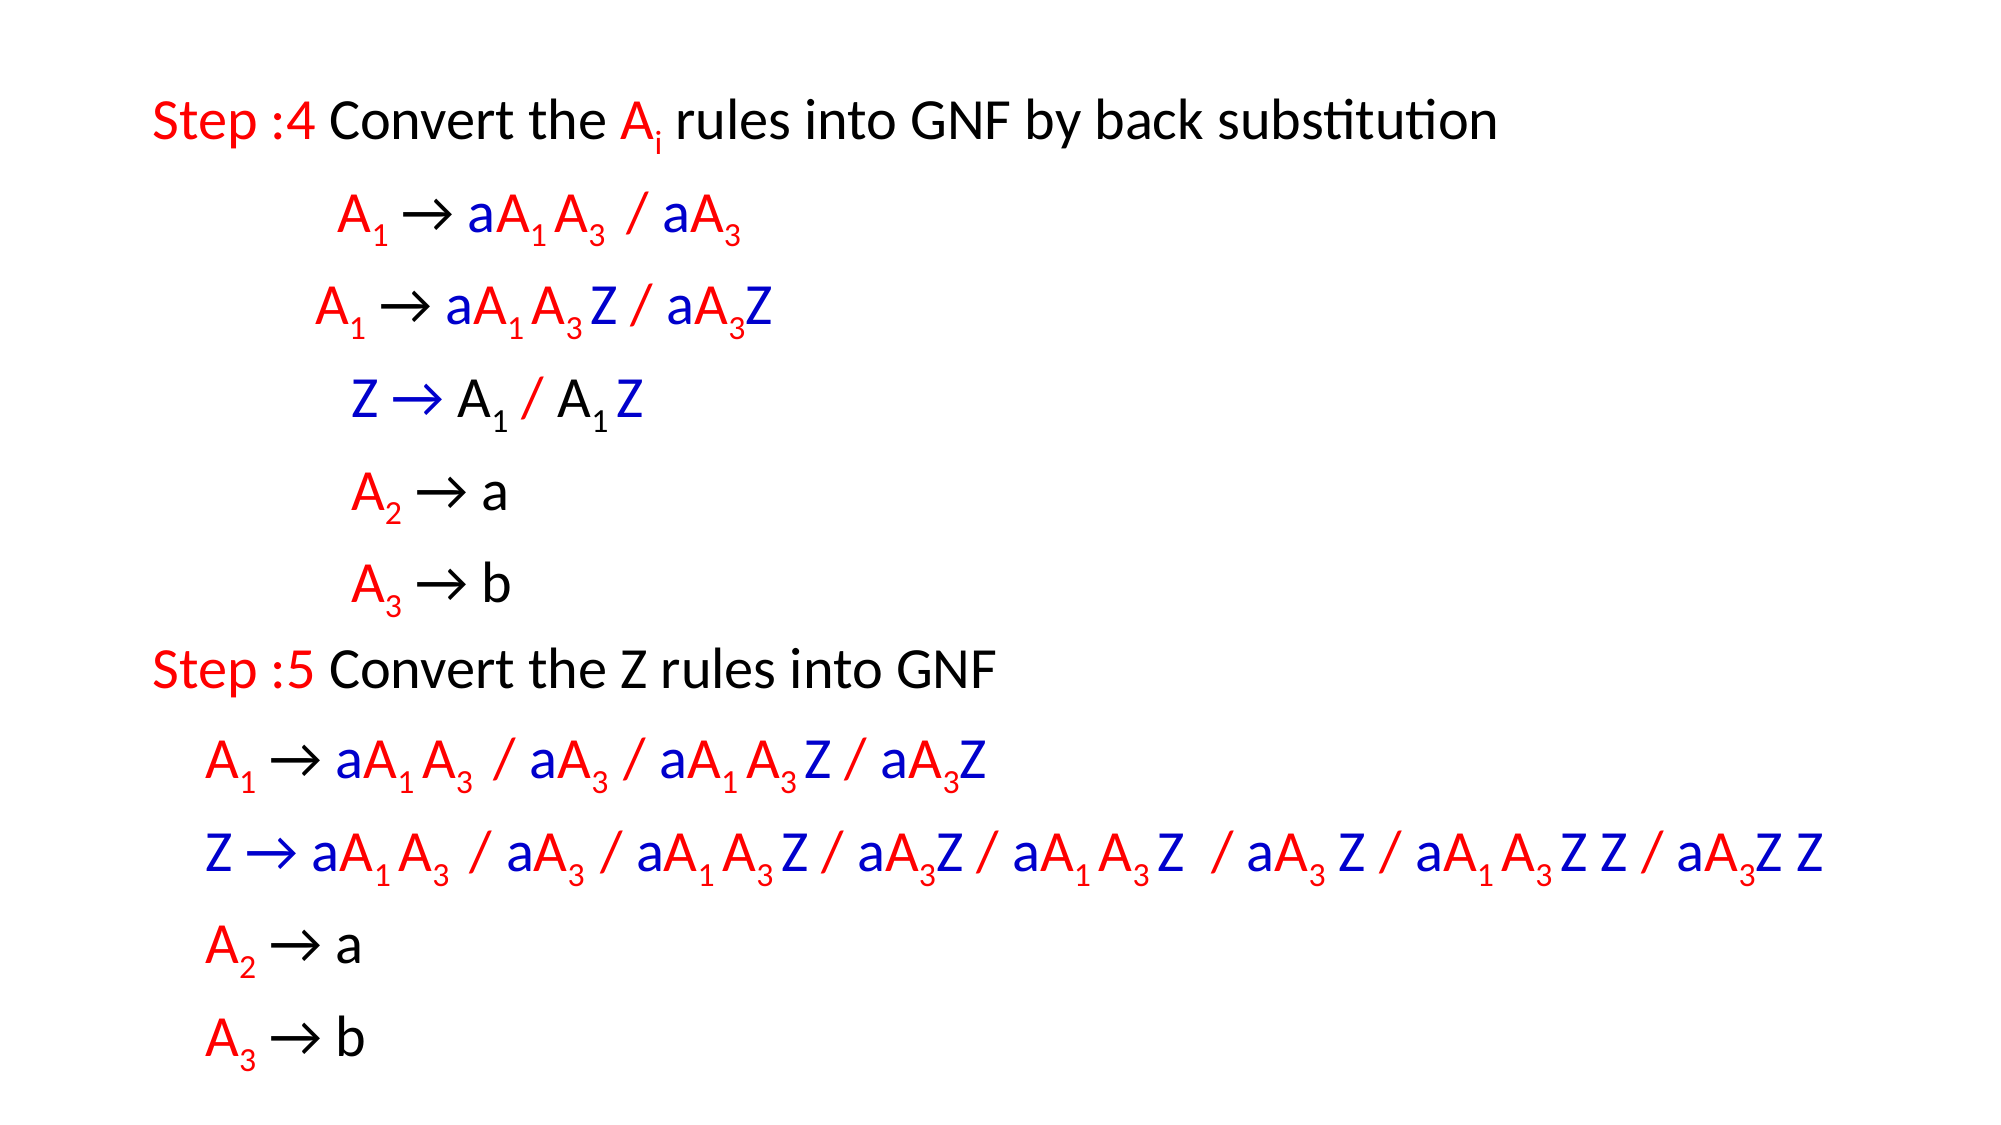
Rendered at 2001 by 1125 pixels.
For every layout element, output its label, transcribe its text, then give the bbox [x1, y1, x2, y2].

list Step :4 Convert the Ai rules into GNF by back substitution A1 → aA1 A3 / aA3 A1 → aA1 A3 Z / aA3Z Z → A1 / A1 Z A2 → a A3 → b Step :5 Convert the Z rules into GNF A1 → aA1 A3 / aA3 / aA1 A3 Z / aA3Z Z → aA1 A3 / aA3 / aA1 A3 Z / aA3Z / aA1 A3 Z / aA3 Z / aA1 A3 Z Z / aA3Z Z A2 → a A3 → b [137, 75, 1933, 1014]
